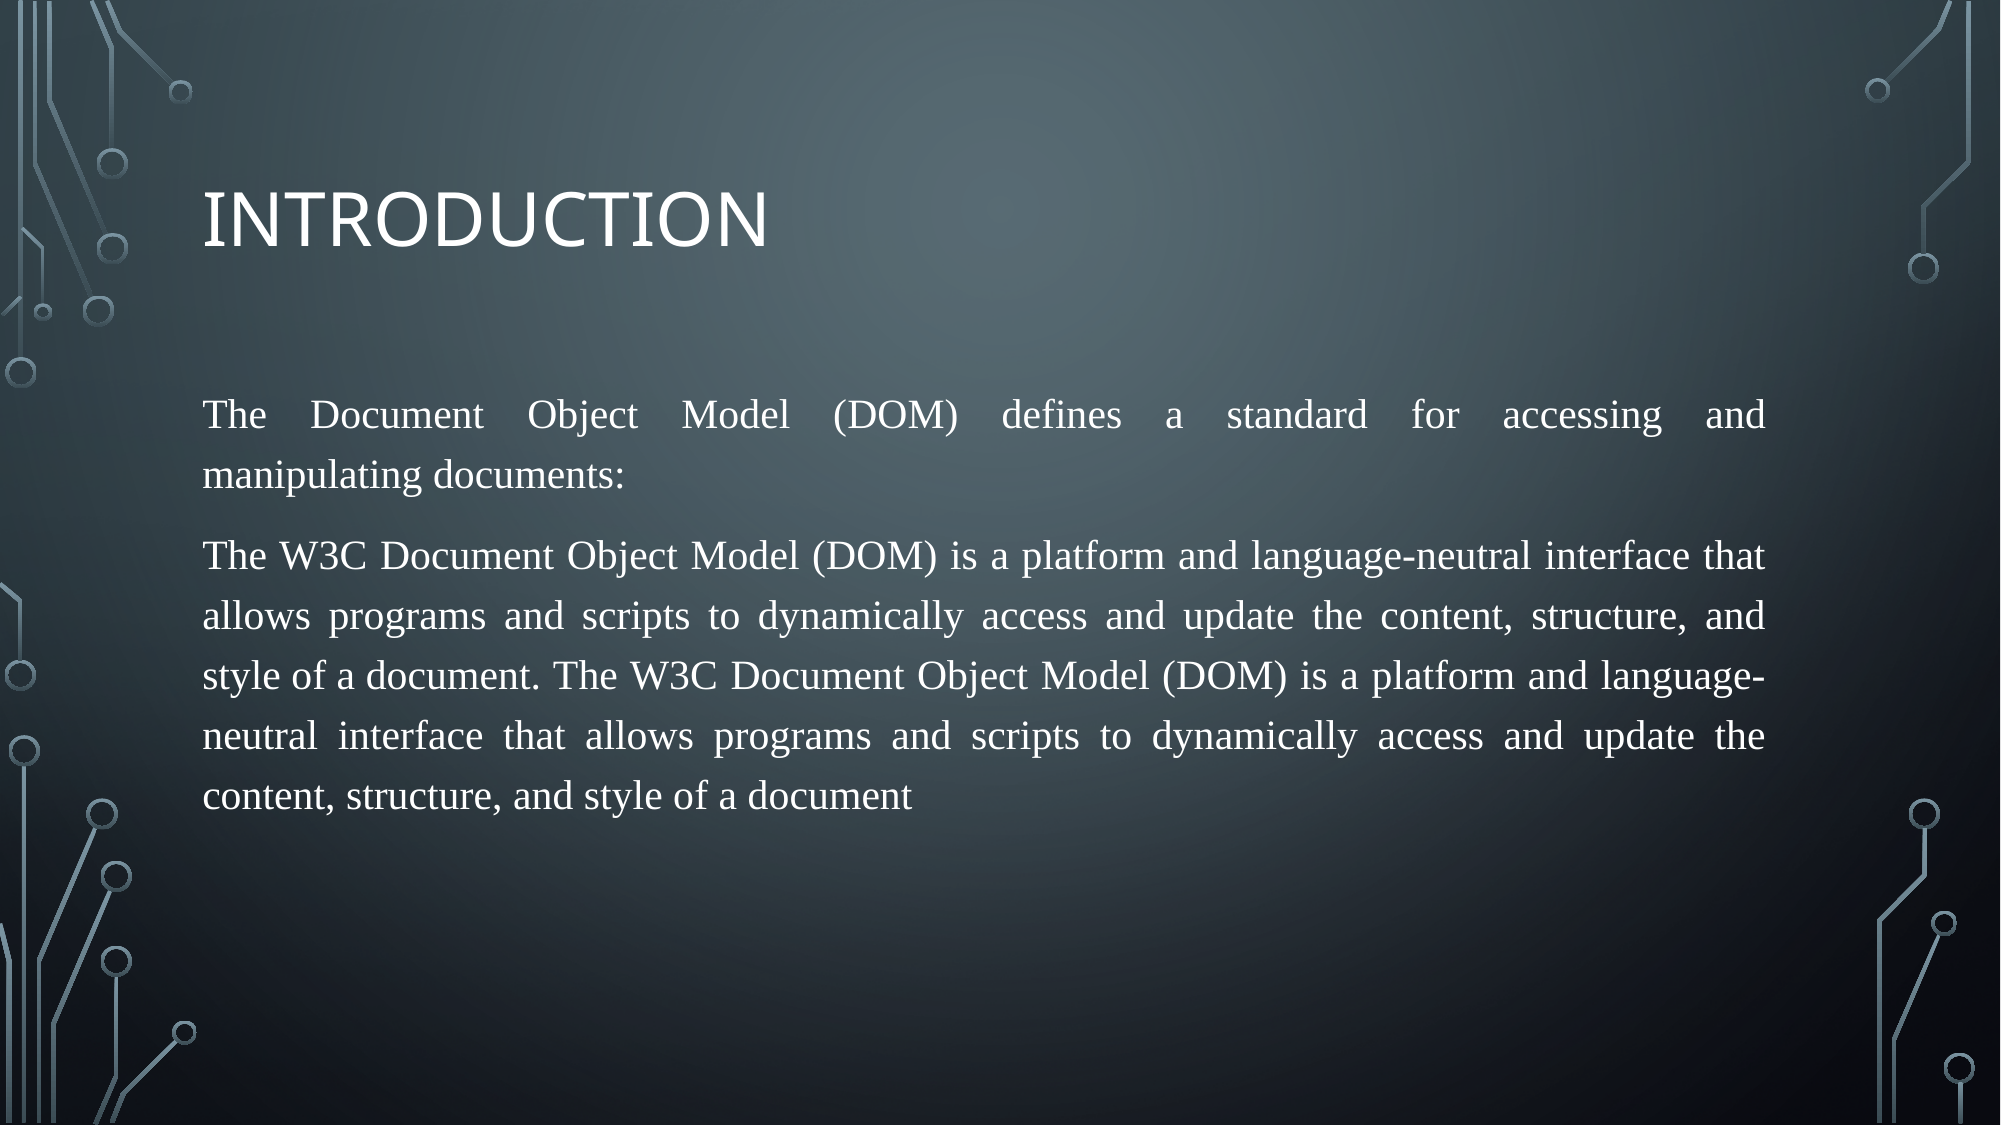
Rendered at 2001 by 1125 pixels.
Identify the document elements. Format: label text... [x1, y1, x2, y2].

list The Document Object Model (DOM) defines a standard for accessing and manipulating documents: The W3C Document Object Model (DOM) is a platform and language-neutral interface that allows programs and scripts to dynamically access and update the content, structure, and style of a document. The W3C Document Object Model (DOM) is a platform and language-neutral interface that allows programs and scripts to dynamically access and update the content, structure, and style of a document [187, 369, 1783, 950]
title introduction [187, 101, 1813, 344]
